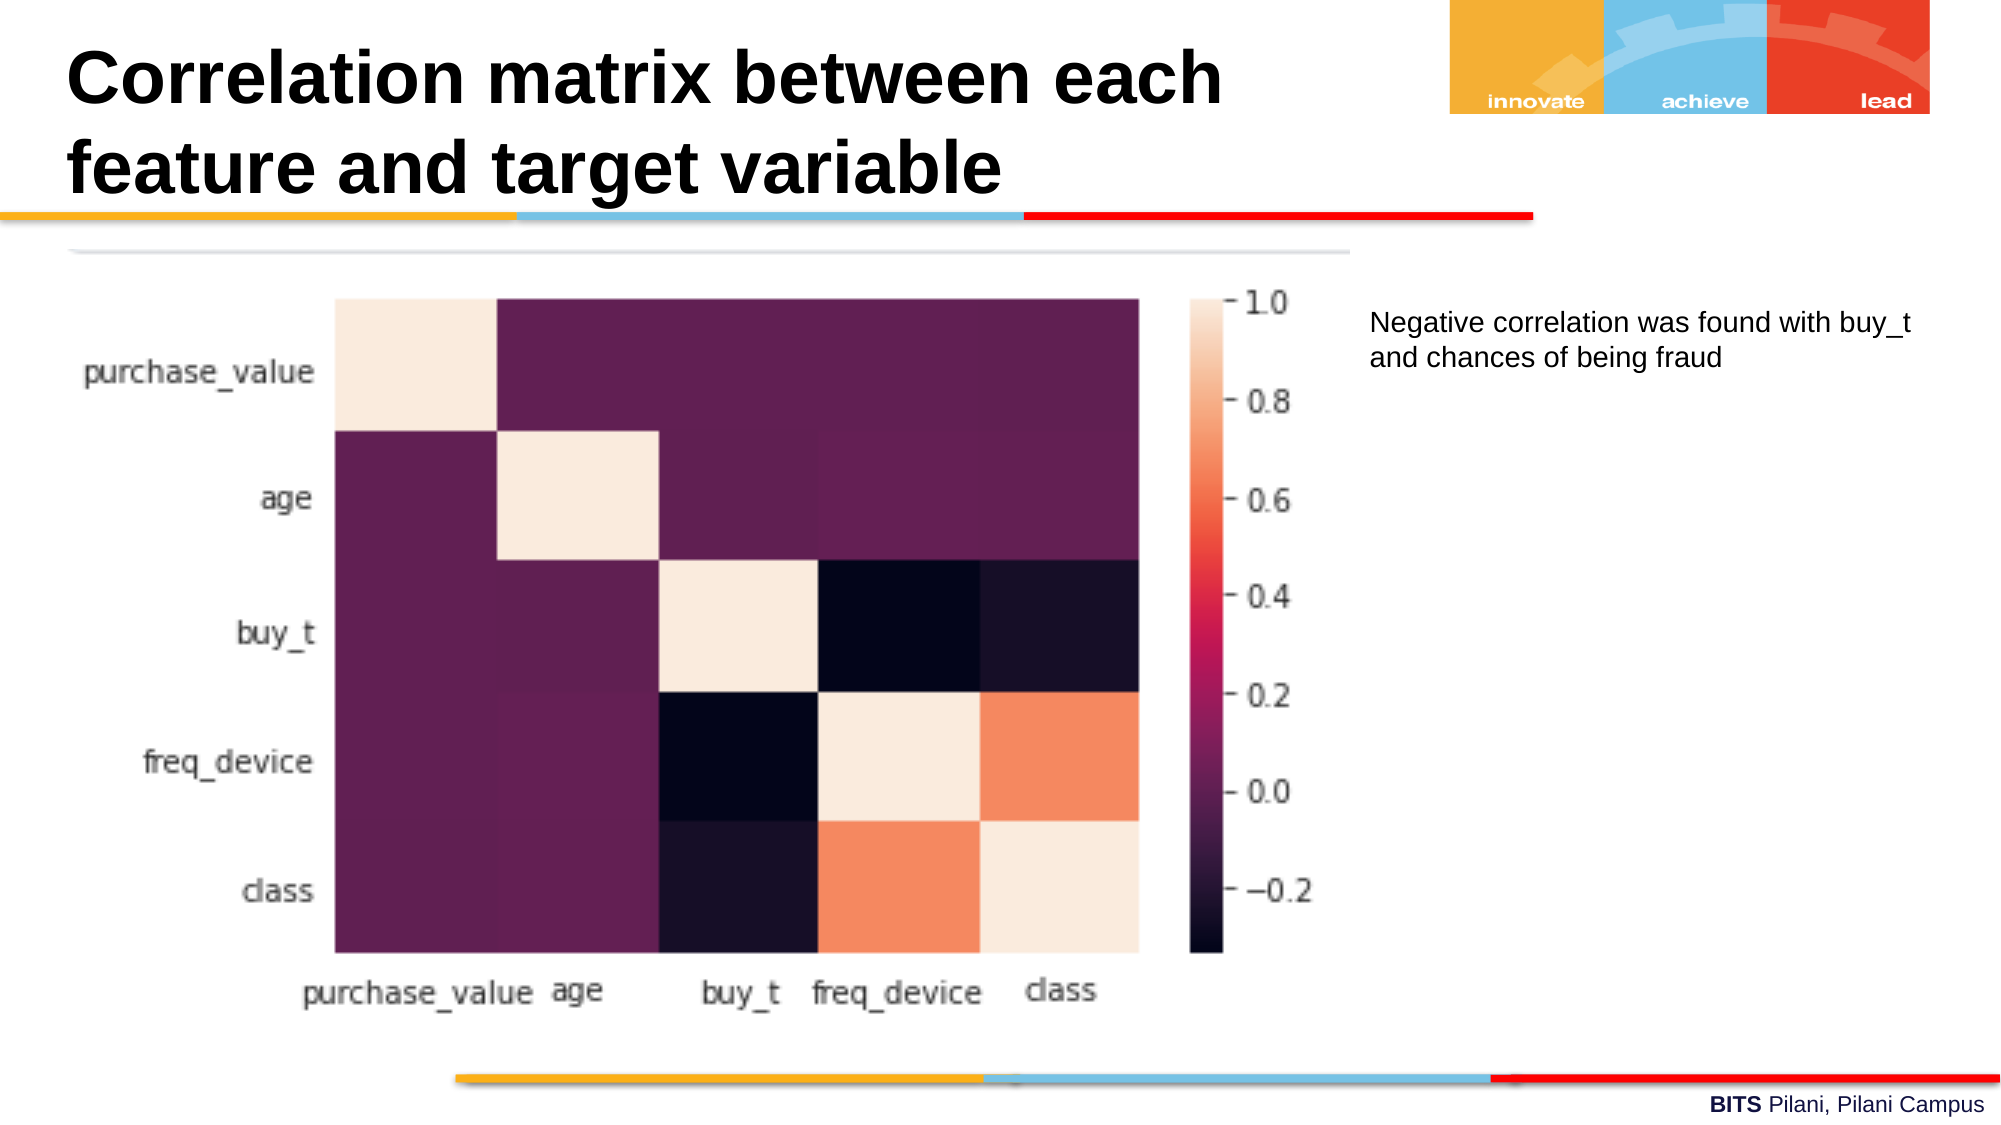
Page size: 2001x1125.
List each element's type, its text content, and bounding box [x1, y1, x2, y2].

picture [1449, 0, 1930, 114]
picture [66, 248, 1350, 1041]
list Correlation matrix between each feature and target variable [66, 24, 1450, 213]
text_box Negative correlation was found with buy_t and chances of being fraud [1355, 288, 1943, 389]
